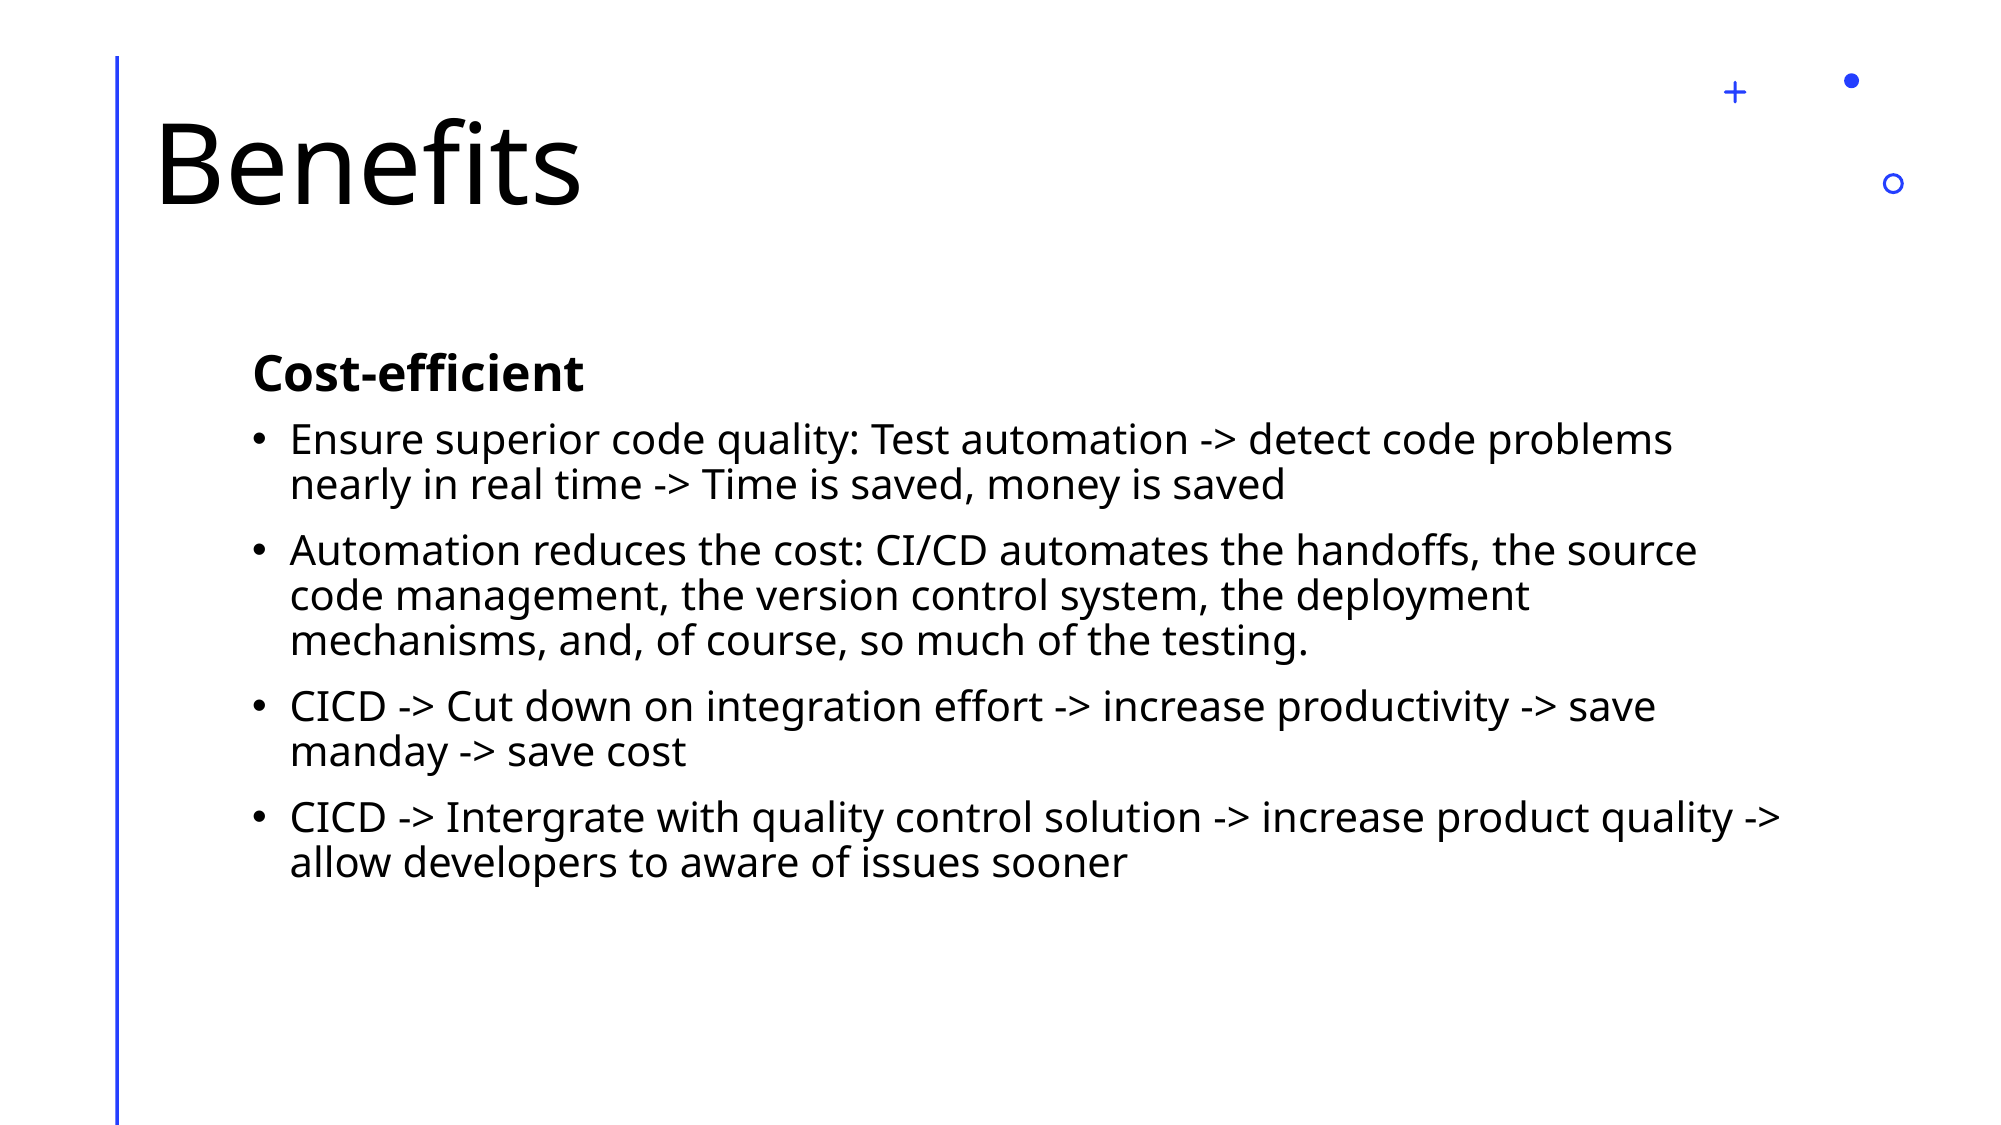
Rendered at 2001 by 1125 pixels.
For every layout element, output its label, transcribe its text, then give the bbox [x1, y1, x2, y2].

title Benefits [137, 59, 1863, 278]
list Cost-efficient [236, 274, 984, 410]
list Ensure superior code quality: Test automation -> detect code problems nearly in real time -> Time is saved, money is saved Automation reduces the cost: CI/CD automates the handoffs, the source code management, the version control system, the deployment mechanisms, and, of course, so much of the testing. CICD -> Cut down on integration effort -> increase productivity -> save manday -> save cost CICD -> Intergrate with quality control solution -> increase product quality -> allow developers to aware of issues sooner [236, 410, 1811, 1016]
